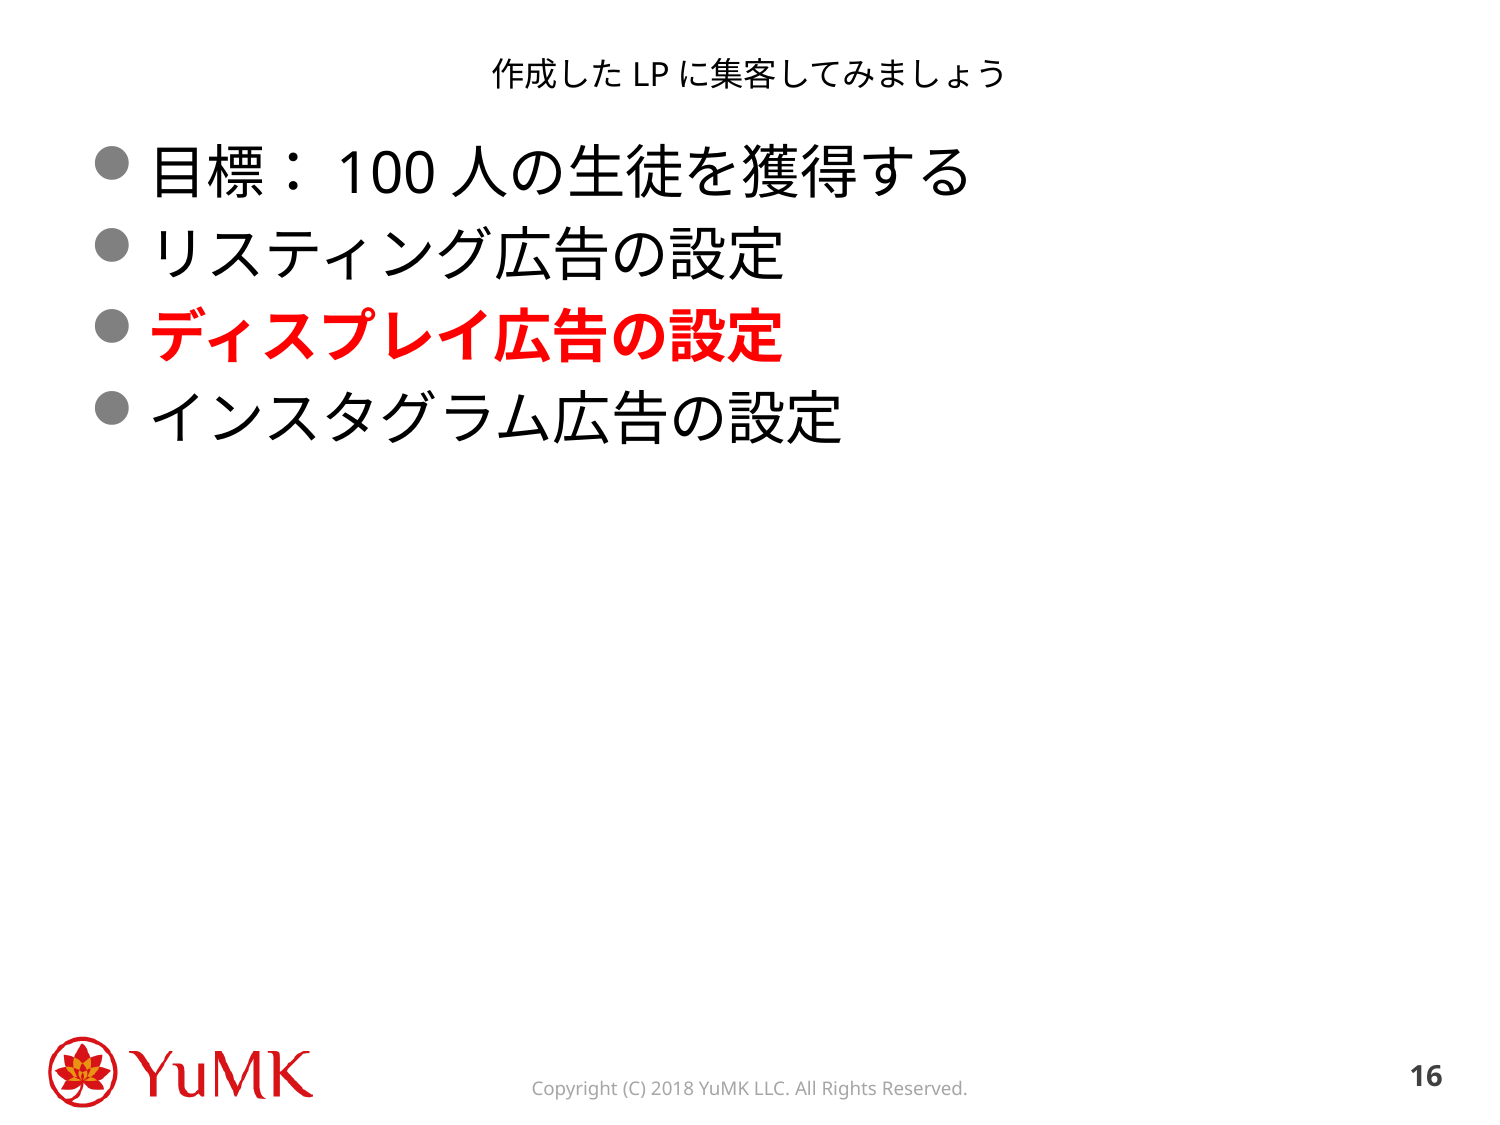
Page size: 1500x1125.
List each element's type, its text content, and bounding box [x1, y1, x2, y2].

picture [42, 1035, 318, 1108]
slide_number 15 [1107, 1047, 1458, 1108]
title 作成したLPに集客してみましょう [75, 32, 1425, 113]
list 目標：100人の生徒を獲得する リスティング広告の設定 ディスプレイ広告の設定 インスタグラム広告の設定 [75, 128, 1425, 997]
